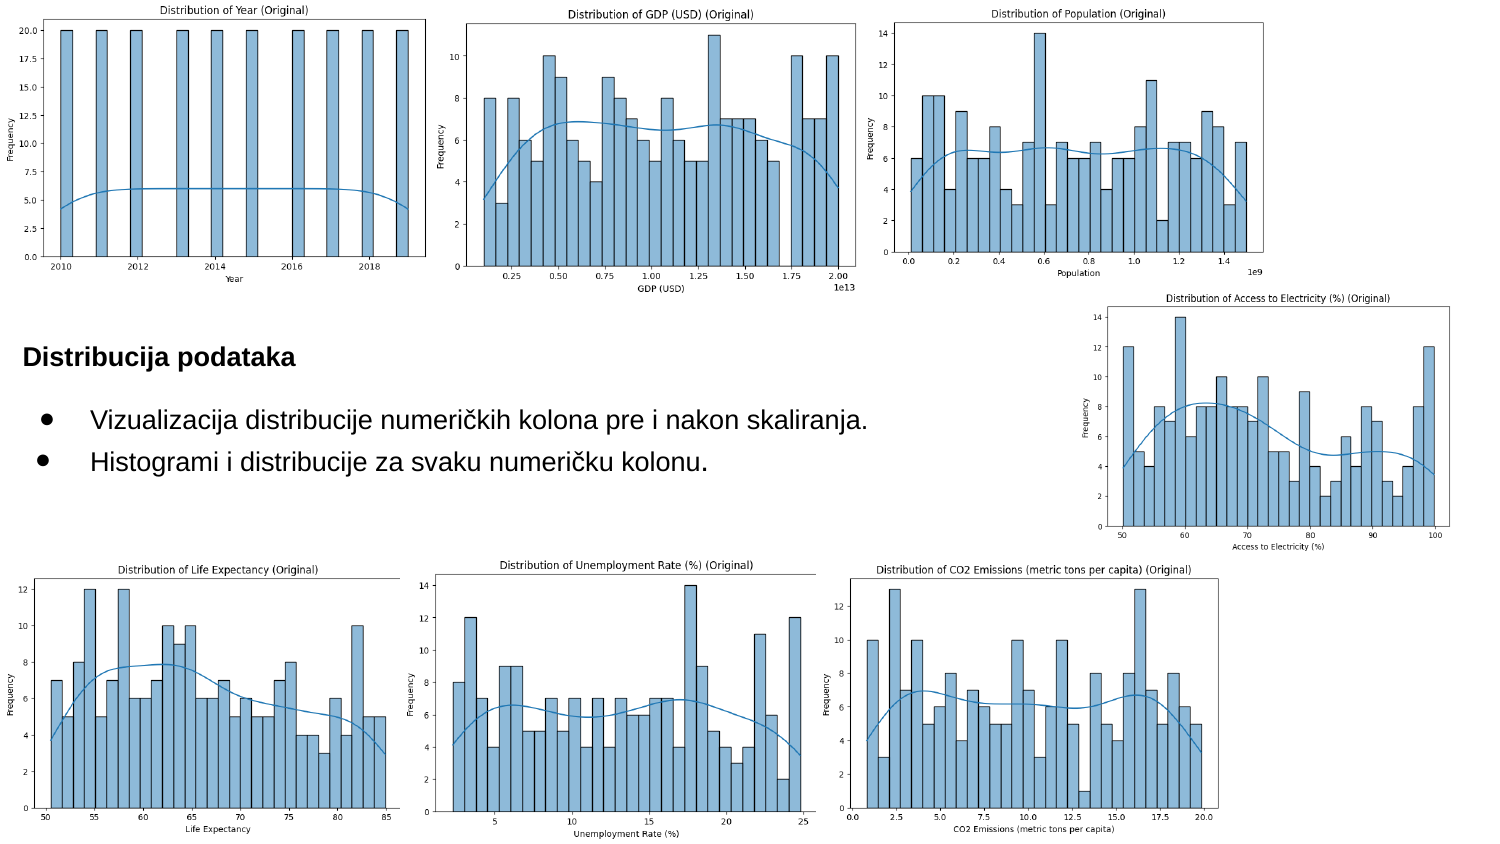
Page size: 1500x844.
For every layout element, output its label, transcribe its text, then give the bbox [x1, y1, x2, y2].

picture [1069, 287, 1461, 556]
picture [0, 0, 1268, 299]
picture [0, 554, 1224, 844]
list Distribucija podataka Vizualizacija distribucije numeričkih kolona pre i nakon skaliranja. Histogrami i distribucije za svaku numeričku kolonu. [0, 320, 1064, 482]
